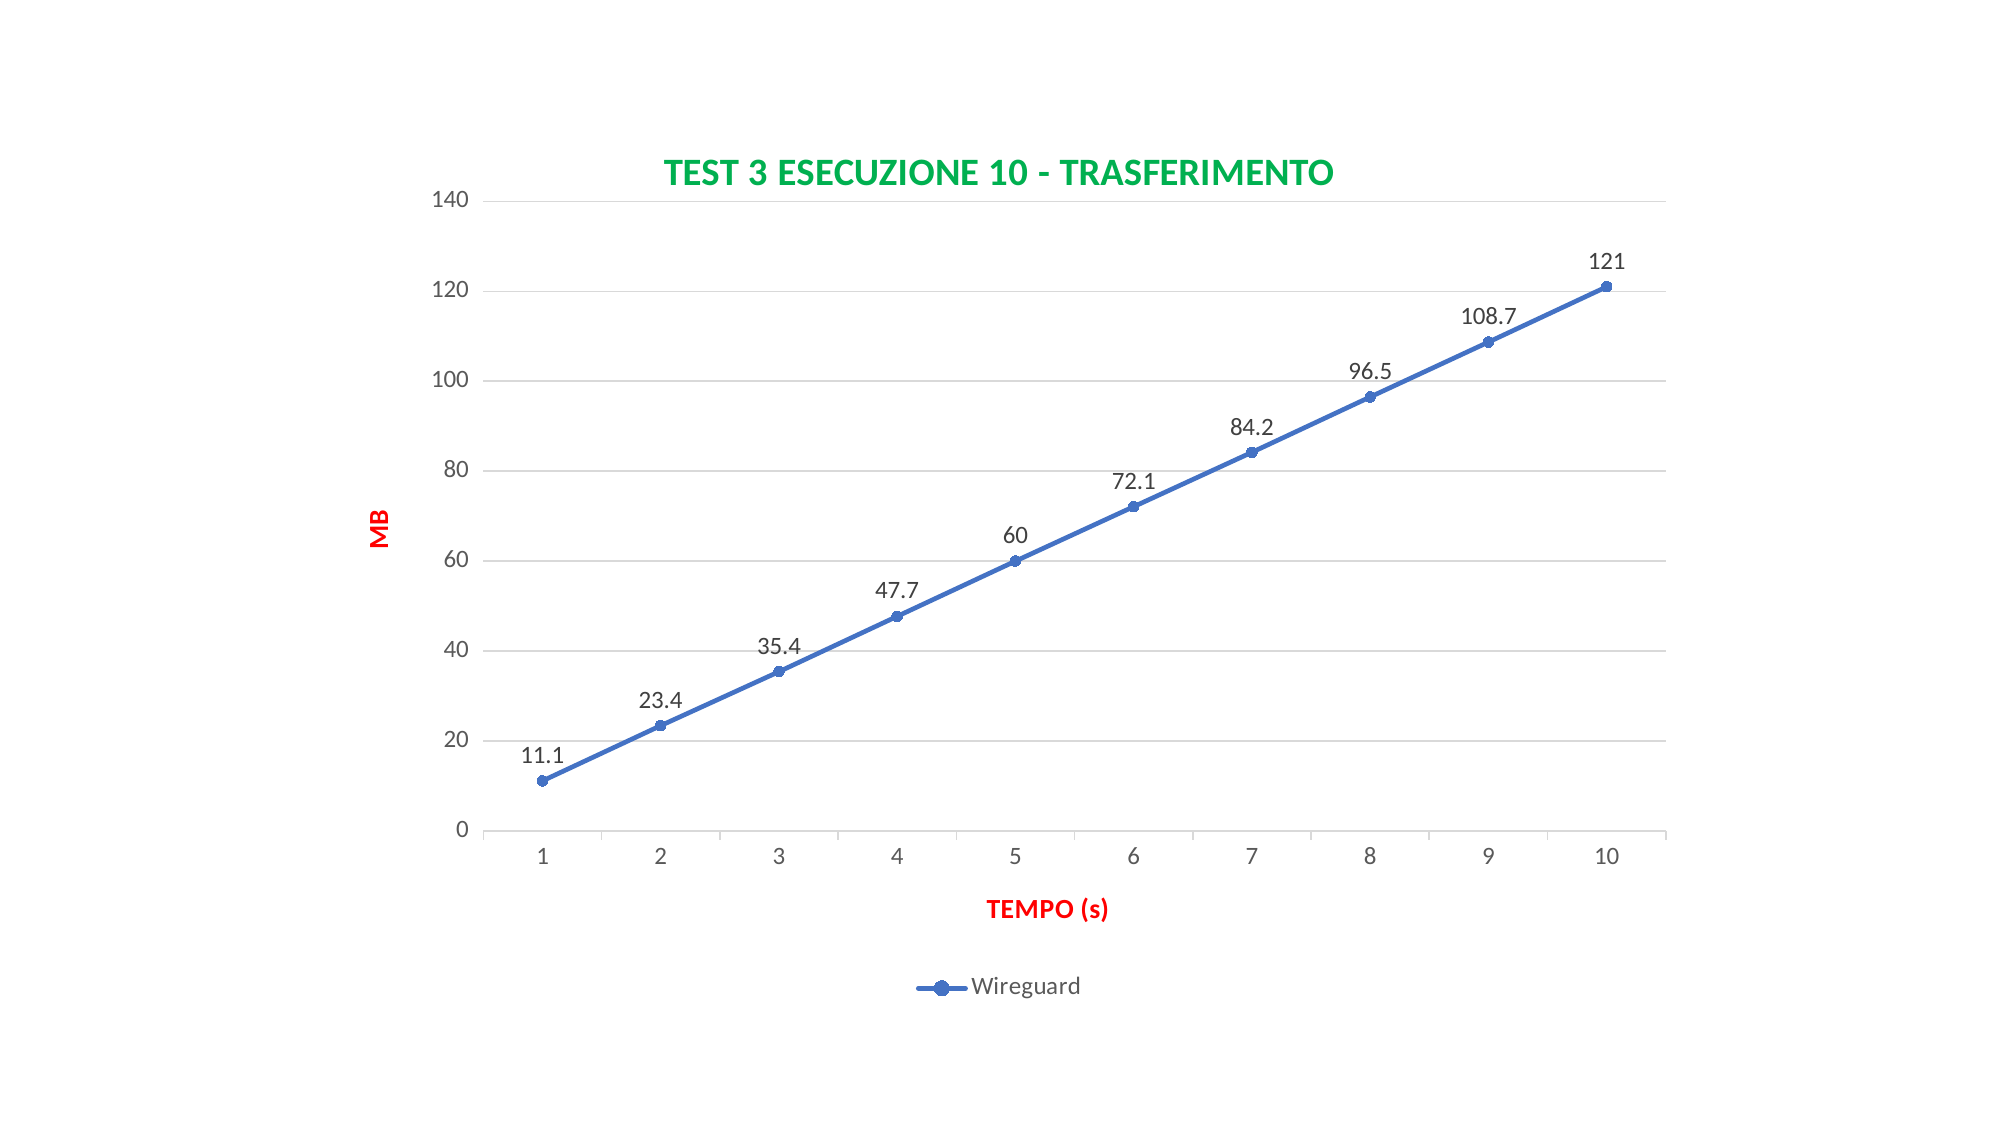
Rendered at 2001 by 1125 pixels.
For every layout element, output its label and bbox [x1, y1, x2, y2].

chart [333, 117, 1667, 1007]
